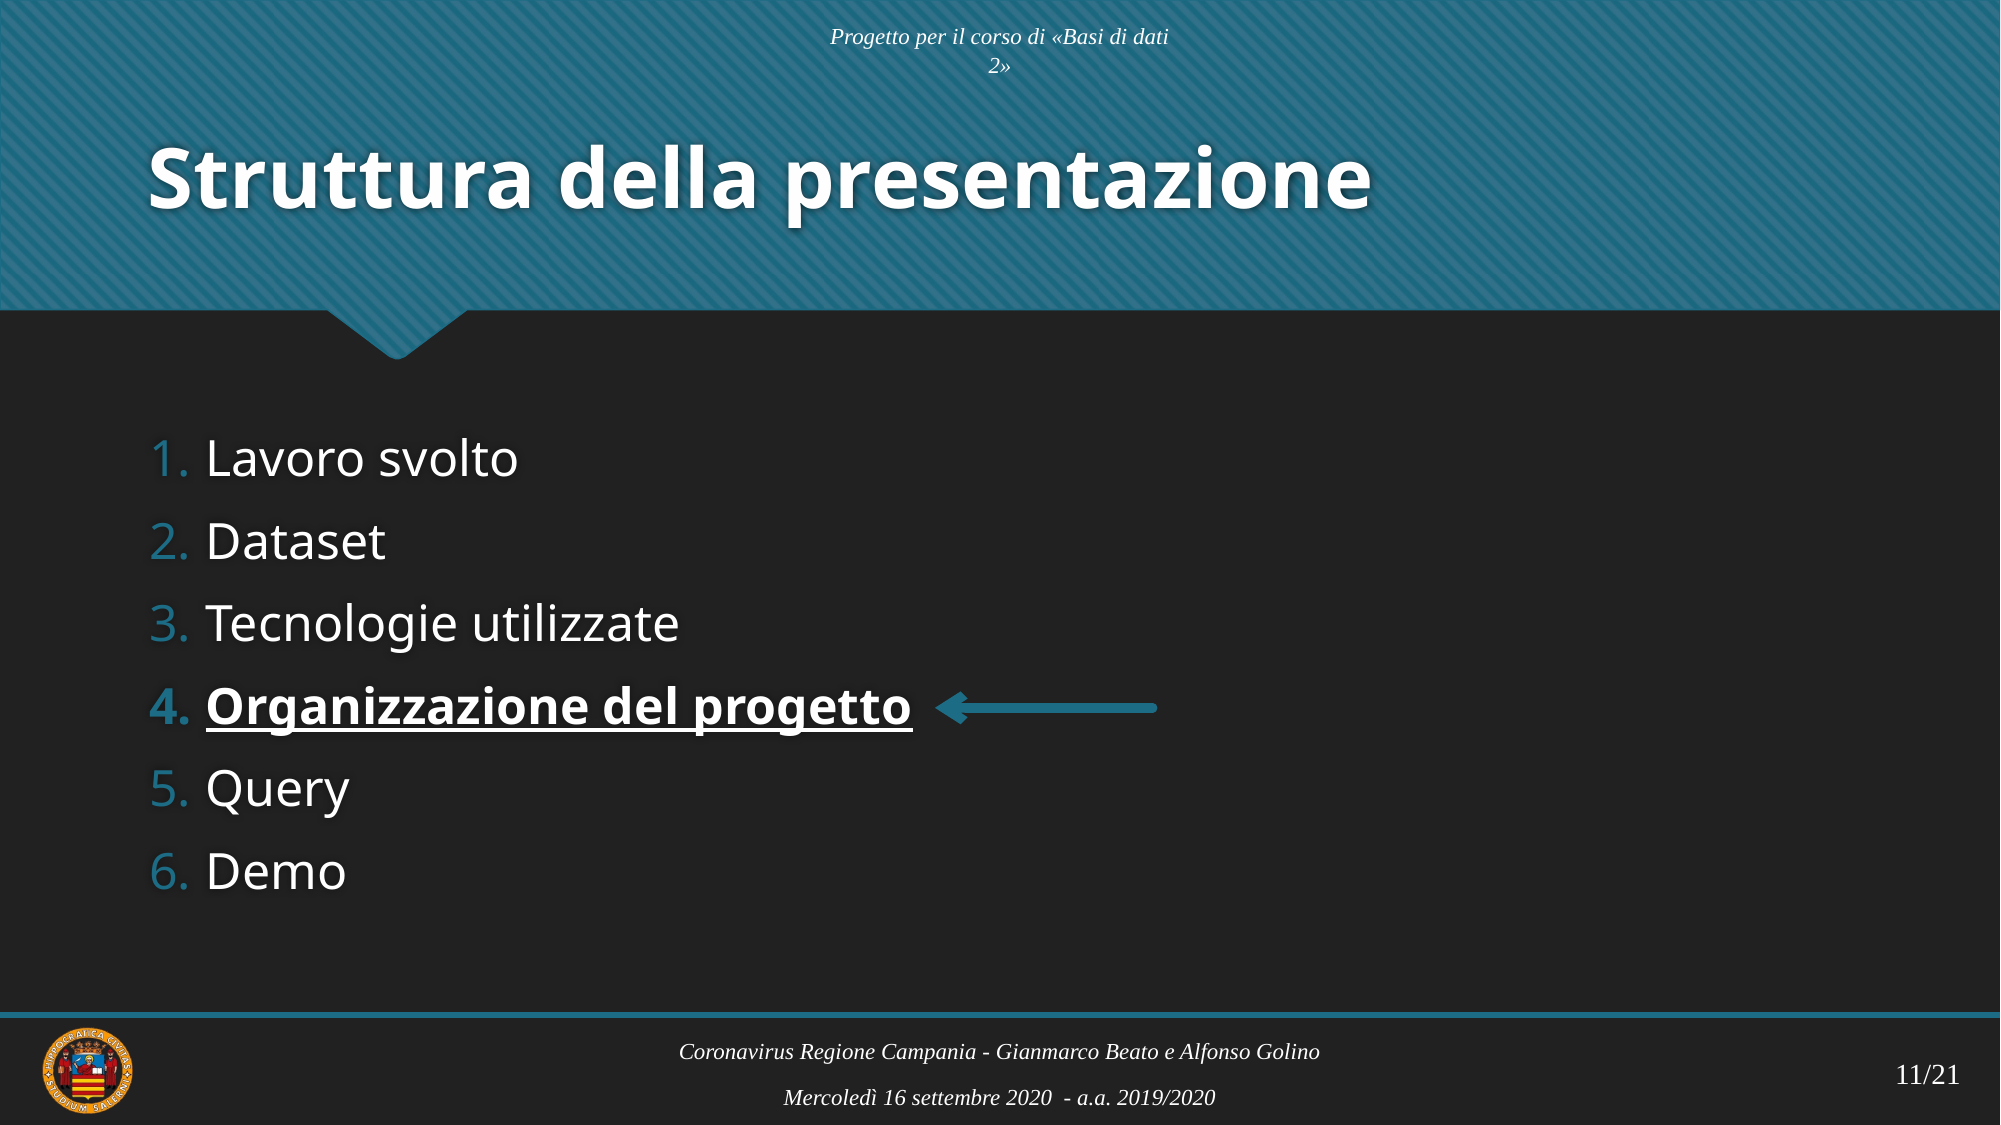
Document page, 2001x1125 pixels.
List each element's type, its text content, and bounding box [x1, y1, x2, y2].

picture [42, 1027, 133, 1114]
text_box 11/21 [1880, 1047, 1990, 1098]
title Struttura della presentazione [132, 73, 1868, 233]
list Lavoro svolto Dataset Tecnologie utilizzate Organizzazione del progetto Query Demo [134, 364, 1866, 962]
text_box Progetto per il corso di «Basi di dati 2» [801, 12, 1199, 61]
text_box Coronavirus Regione Campania - Gianmarco Beato e Alfonso Golino Mercoledì 16 settembre 2020 - a.a. 2019/2020 [298, 1027, 1702, 1099]
